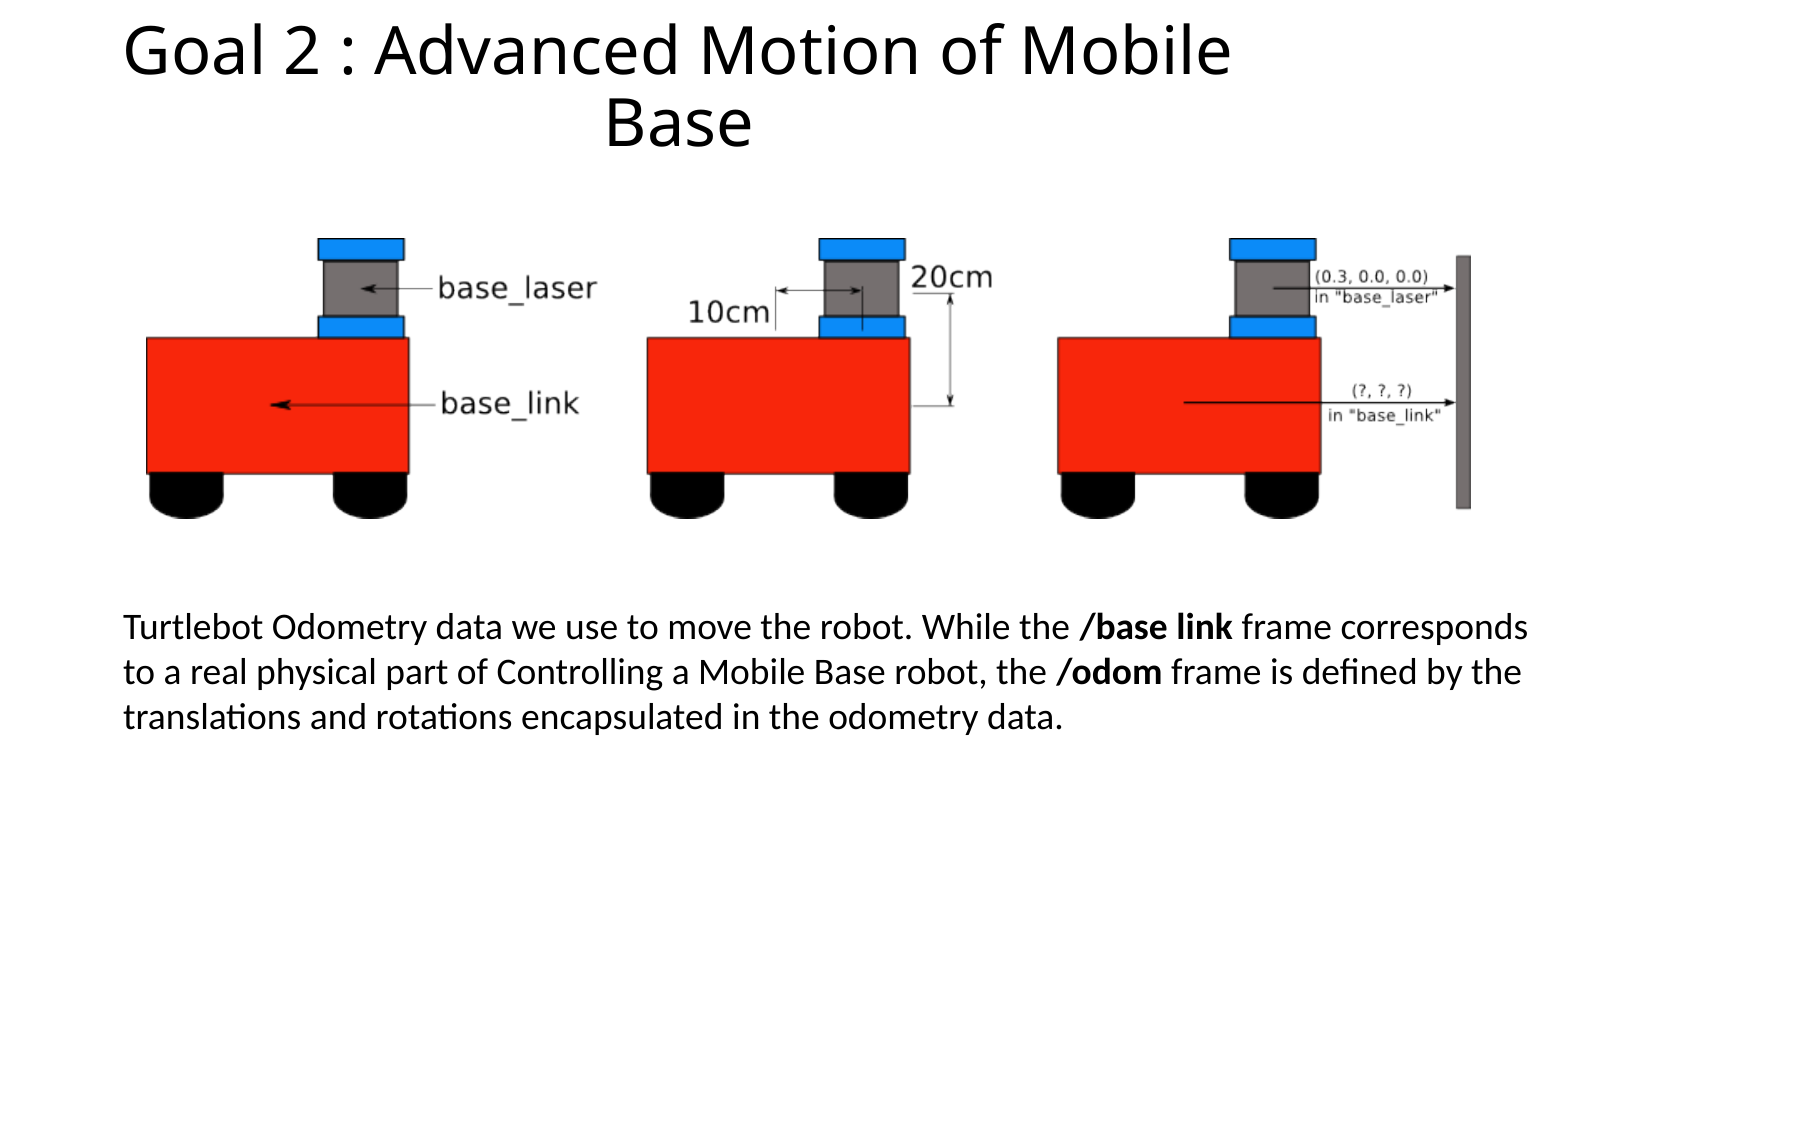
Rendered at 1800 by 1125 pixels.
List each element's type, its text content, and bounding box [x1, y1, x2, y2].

picture [146, 238, 1471, 519]
title Goal 2 : Advanced Motion of Mobile Base [37, 45, 1321, 169]
text_box Turtlebot Odometry data we use to move the robot. While the /base link frame corresponds to a real physical part of Controlling a Mobile Base robot, the /odom frame is defined by the translations and rotations encapsulated in the odometry data. [108, 594, 1548, 745]
